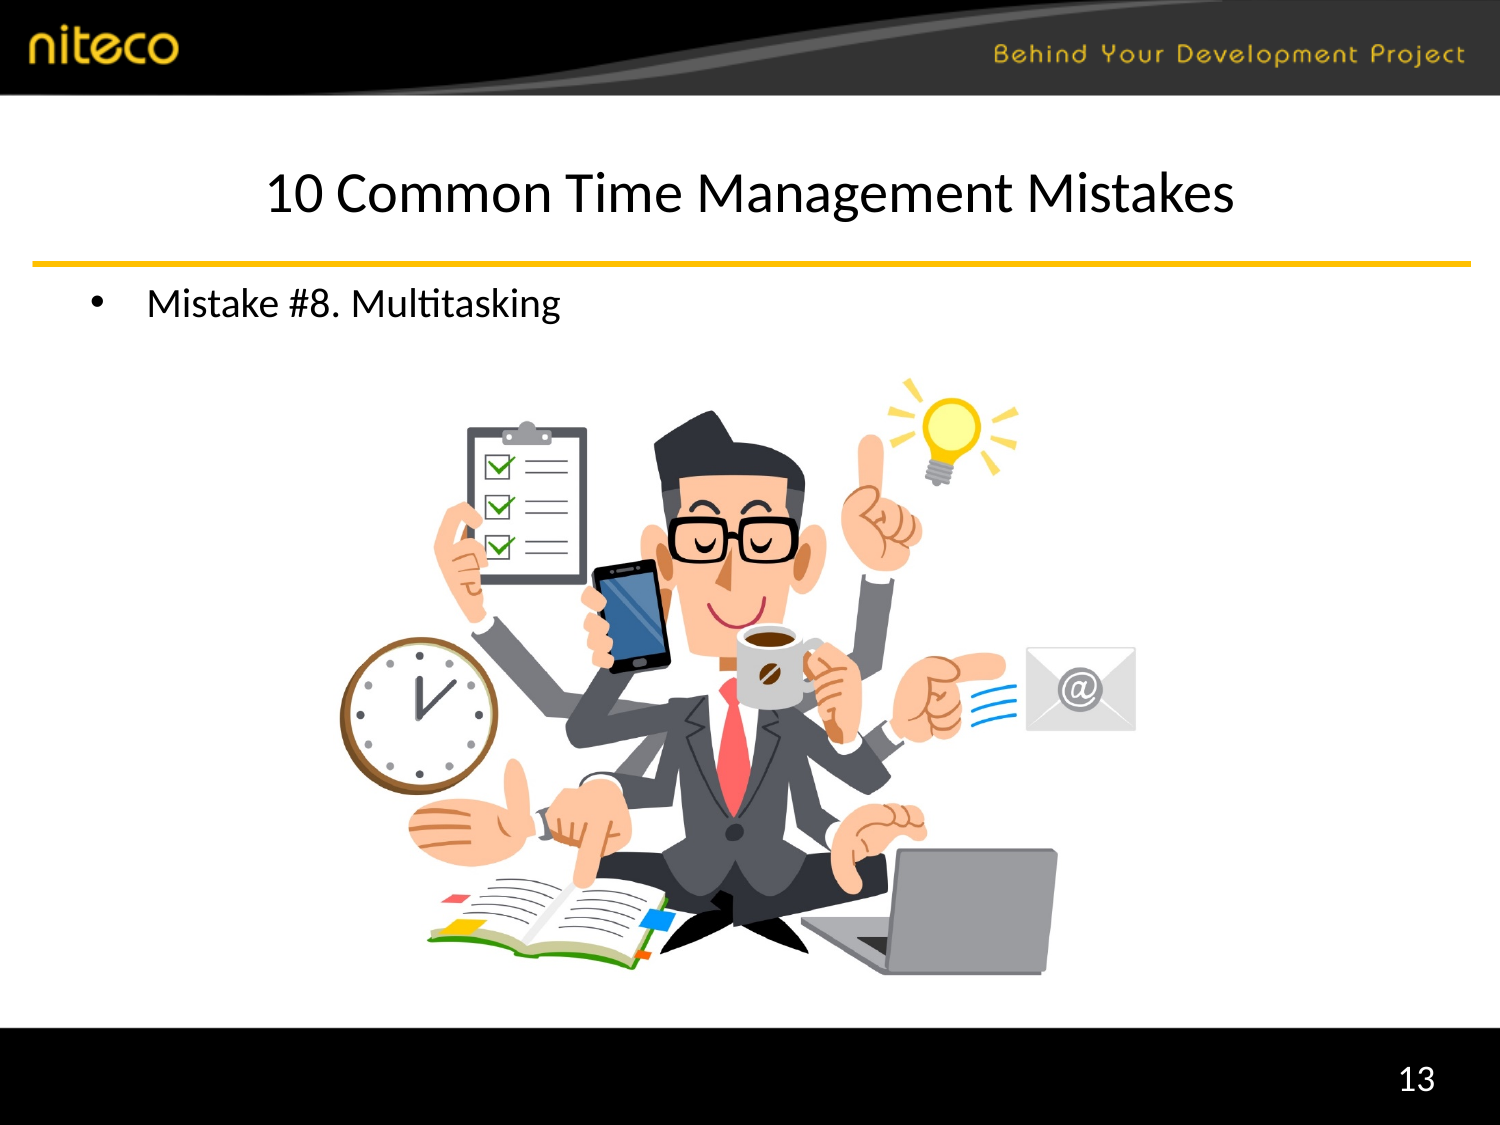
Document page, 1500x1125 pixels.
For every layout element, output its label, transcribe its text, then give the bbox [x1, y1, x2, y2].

title 10 Common Time Management Mistakes [75, 132, 1425, 247]
list Mistake #8. Multitasking [75, 276, 1425, 1001]
picture [0, 0, 1500, 1125]
